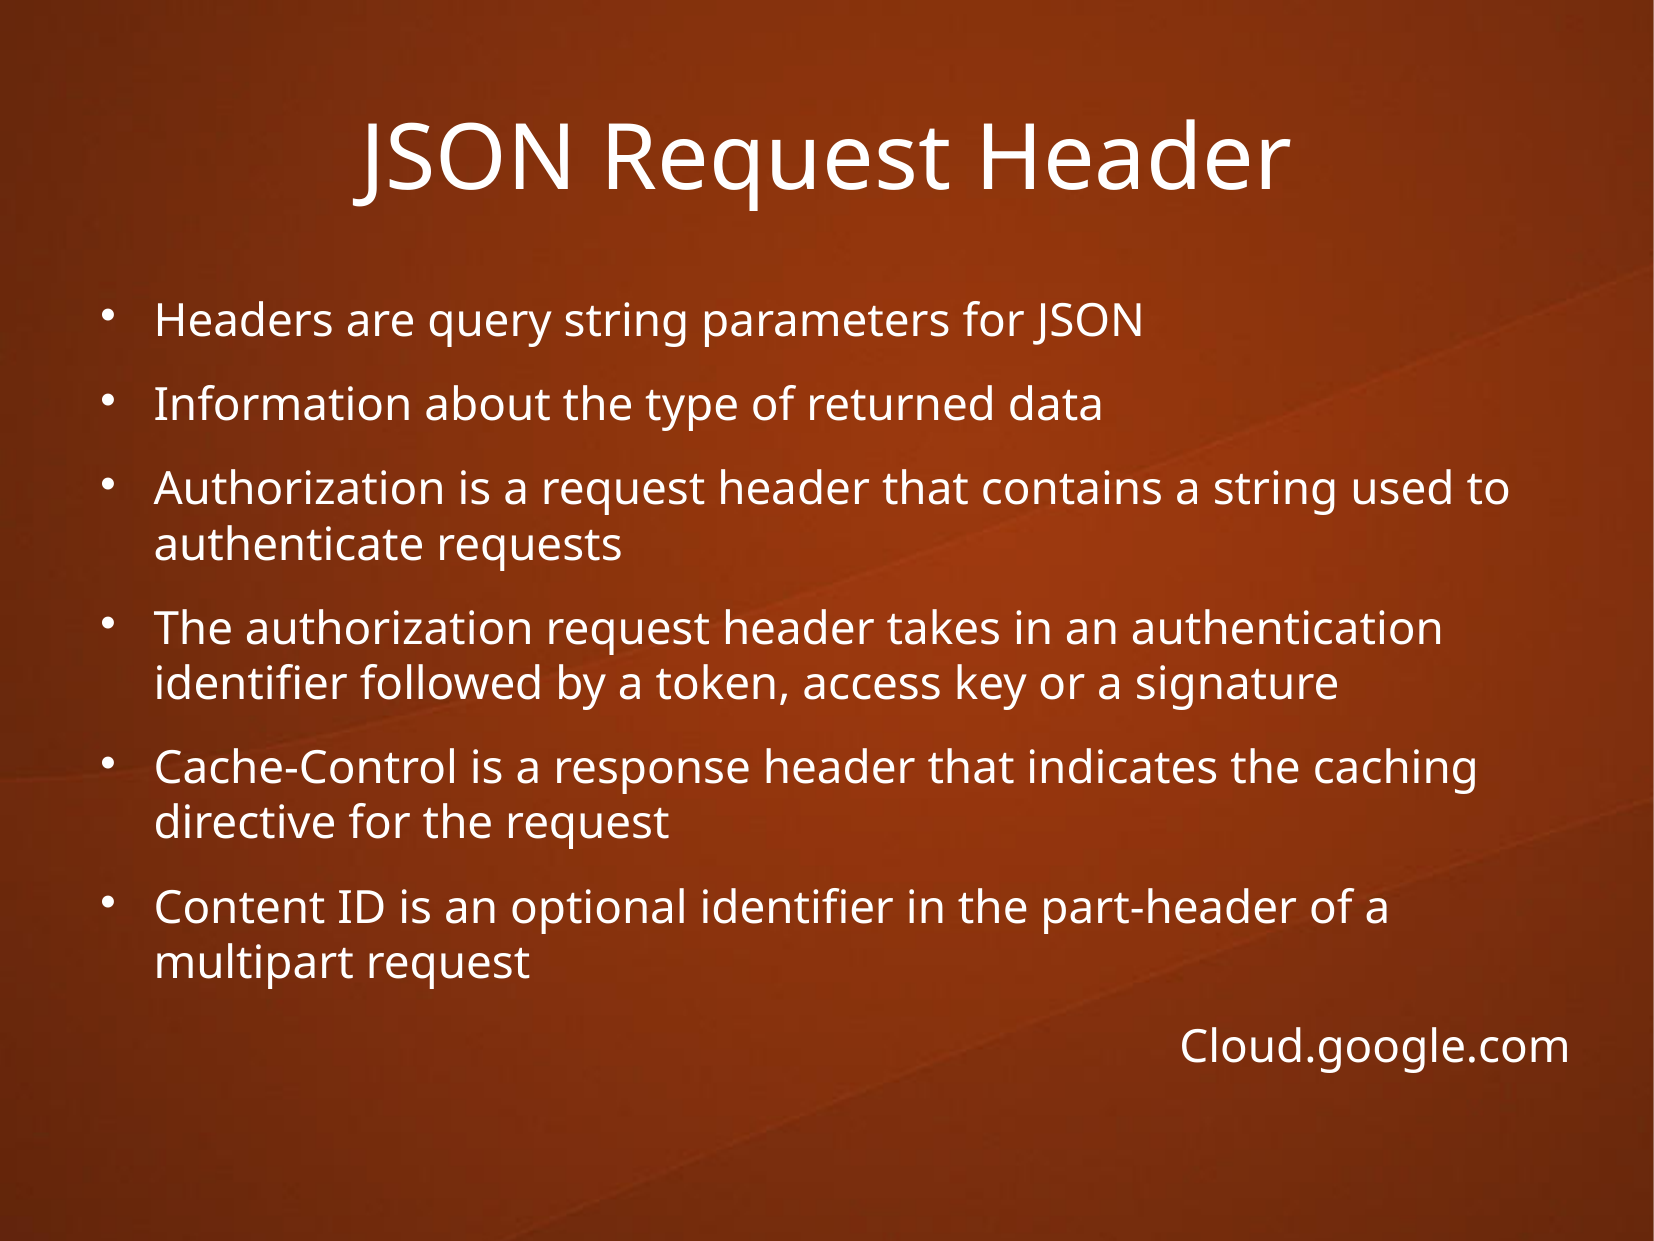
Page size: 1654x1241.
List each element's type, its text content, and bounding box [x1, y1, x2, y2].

text_box Headers are query string parameters for JSON Information about the type of returned data Authorization is a request header that contains a string used to authenticate requests The authorization request header takes in an authentication identifier followed by a token, access key or a signature Cache-Control is a response header that indicates the caching directive for the request Content ID is an optional identifier in the part-header of a multipart request Cloud.google.com [82, 290, 1571, 1031]
picture [0, 0, 1654, 1241]
text_box JSON Request Header [82, 49, 1571, 257]
